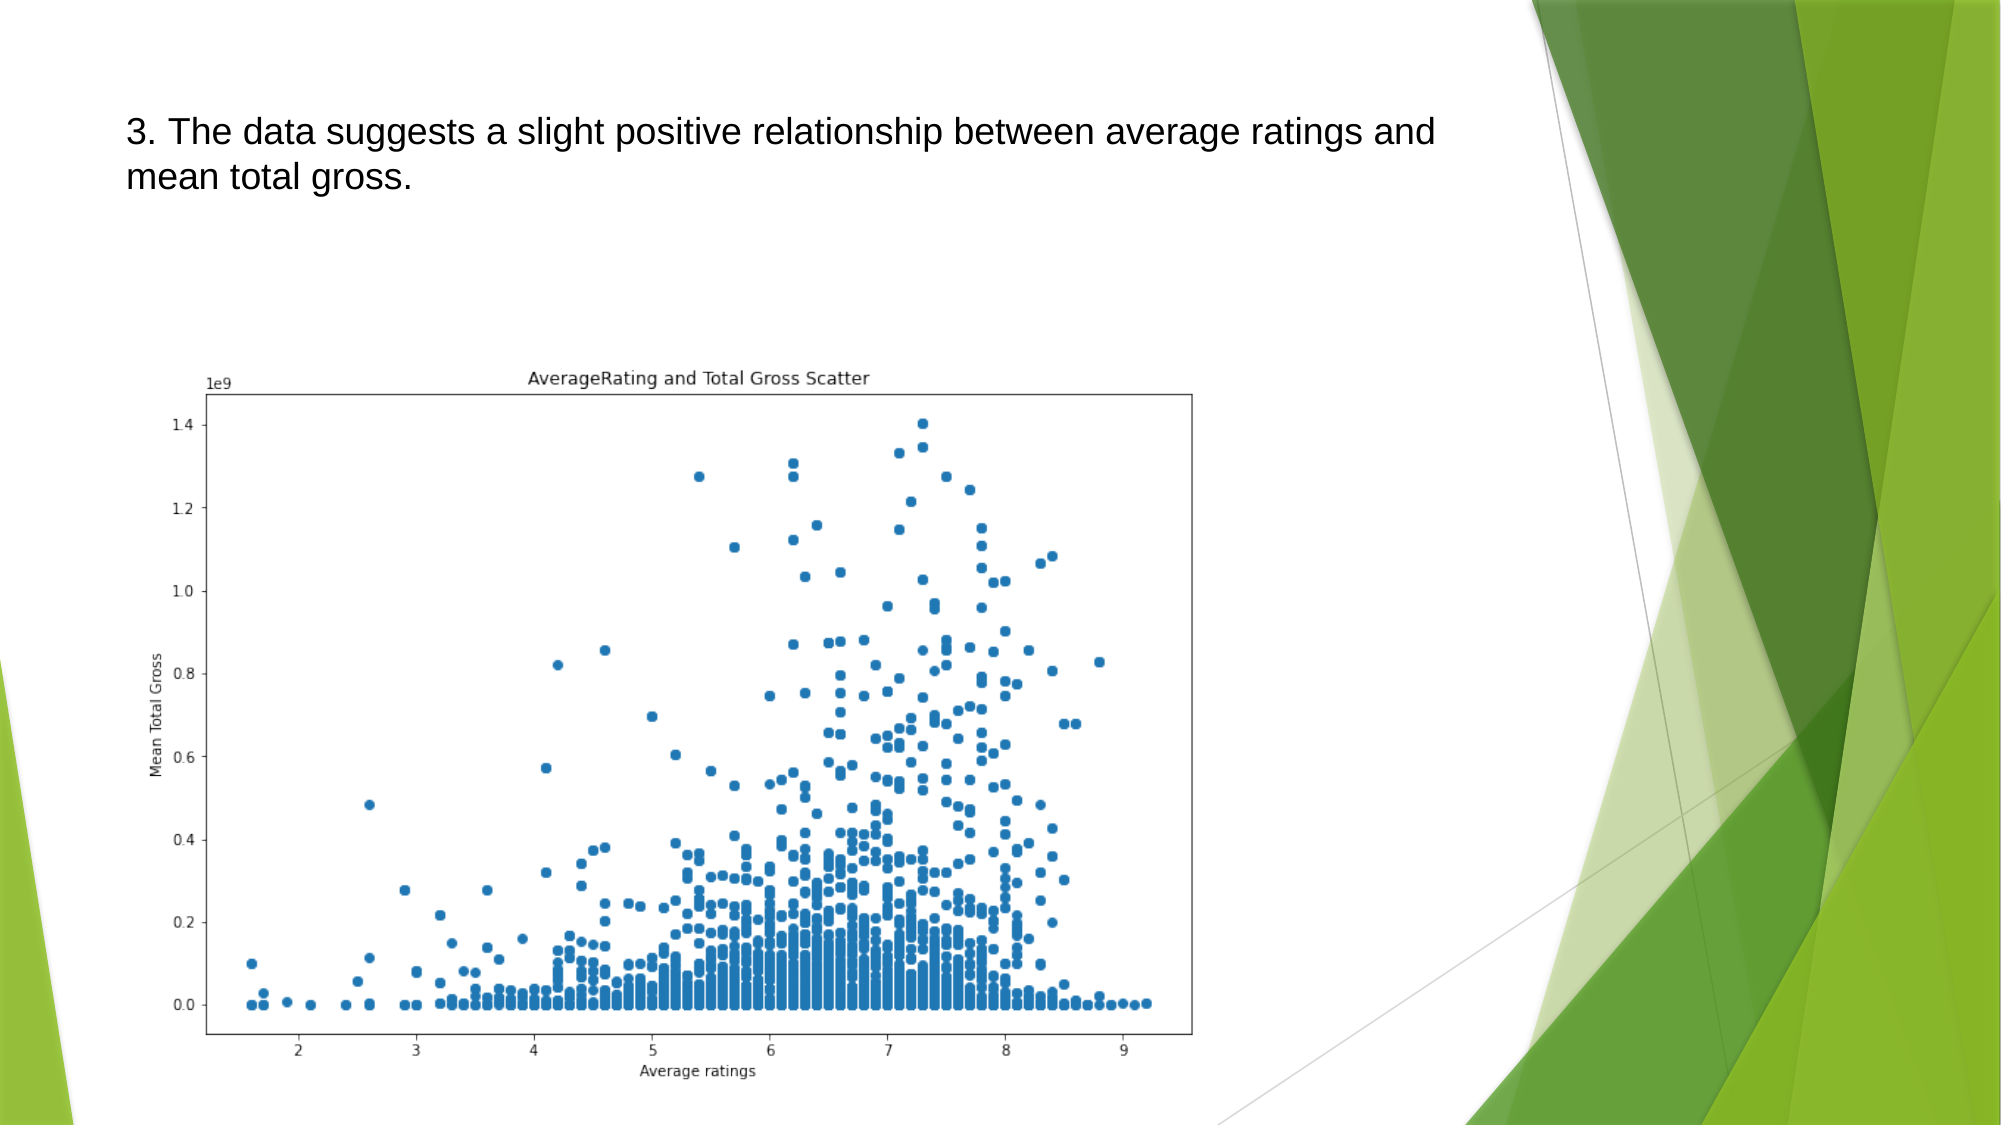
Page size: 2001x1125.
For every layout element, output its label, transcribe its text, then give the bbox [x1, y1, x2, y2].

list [141, 360, 1203, 1091]
title 3. The data suggests a slight positive relationship between average ratings and mean total gross. [111, 99, 1522, 317]
